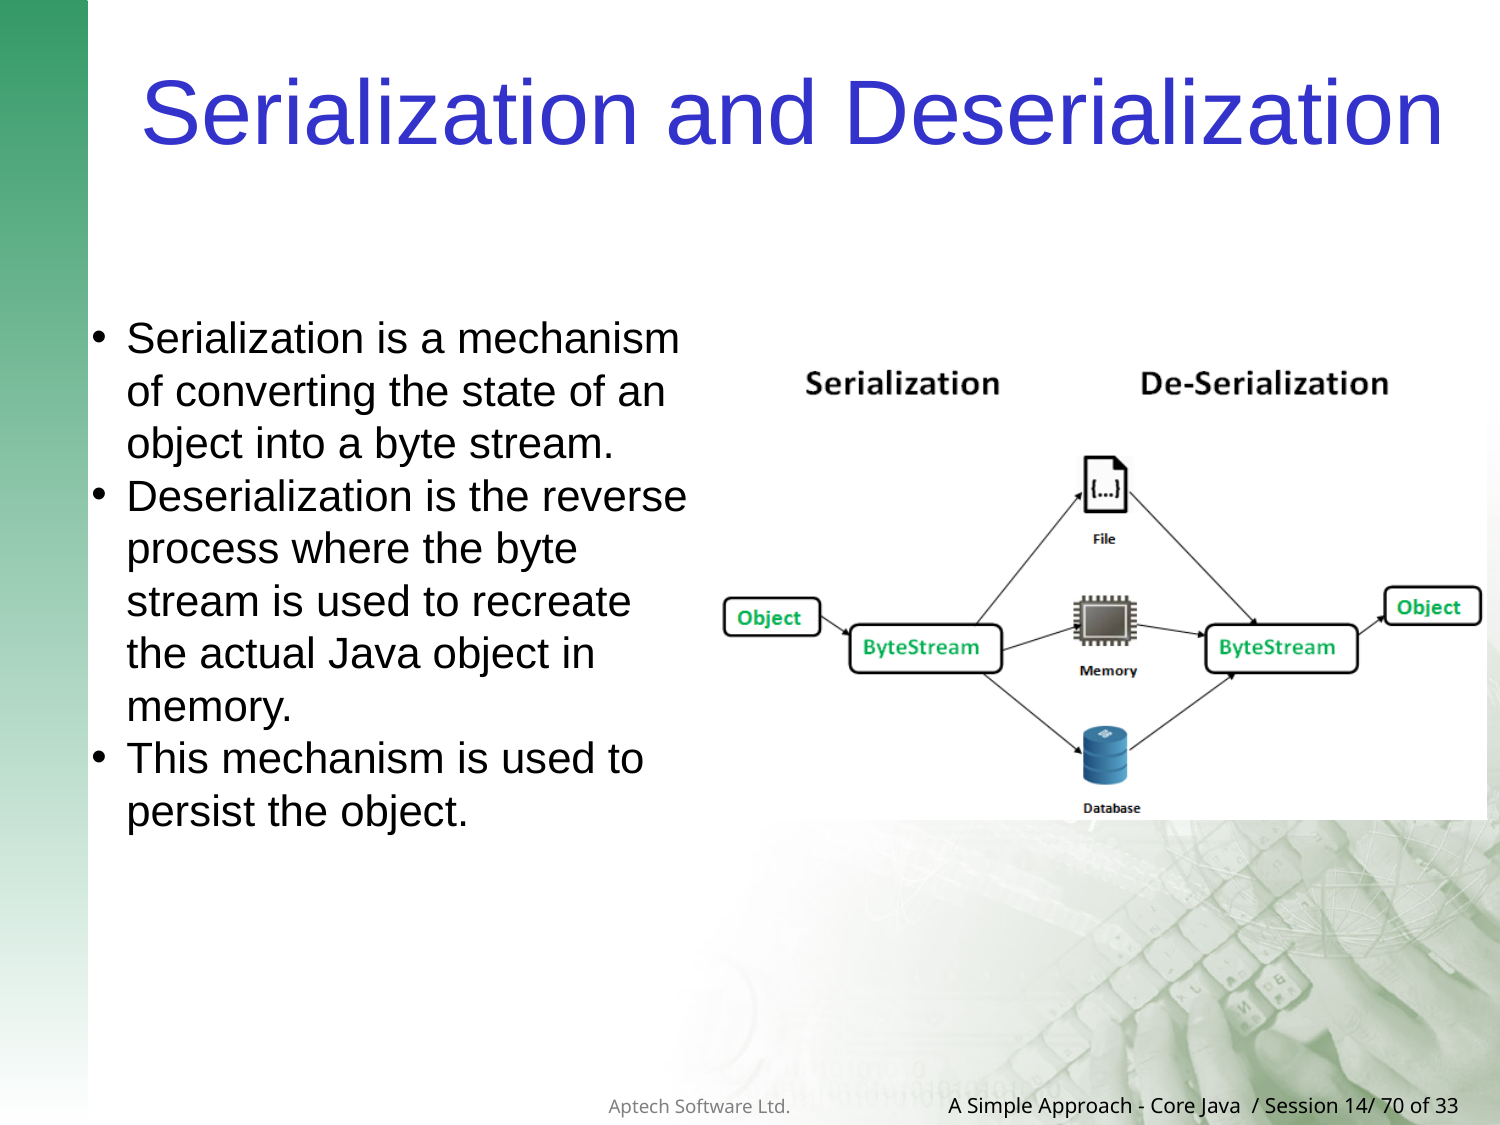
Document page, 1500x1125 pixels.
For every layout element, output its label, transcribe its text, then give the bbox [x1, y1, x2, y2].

text_box Serialization is a mechanism of converting the state of an object into a byte stream. Deserialization is the reverse process where the byte stream is used to recreate the actual Java object in memory. This mechanism is used to persist the object. [76, 302, 720, 843]
title Serialization and Deserialization [112, 42, 1463, 173]
picture [549, 330, 1500, 1125]
